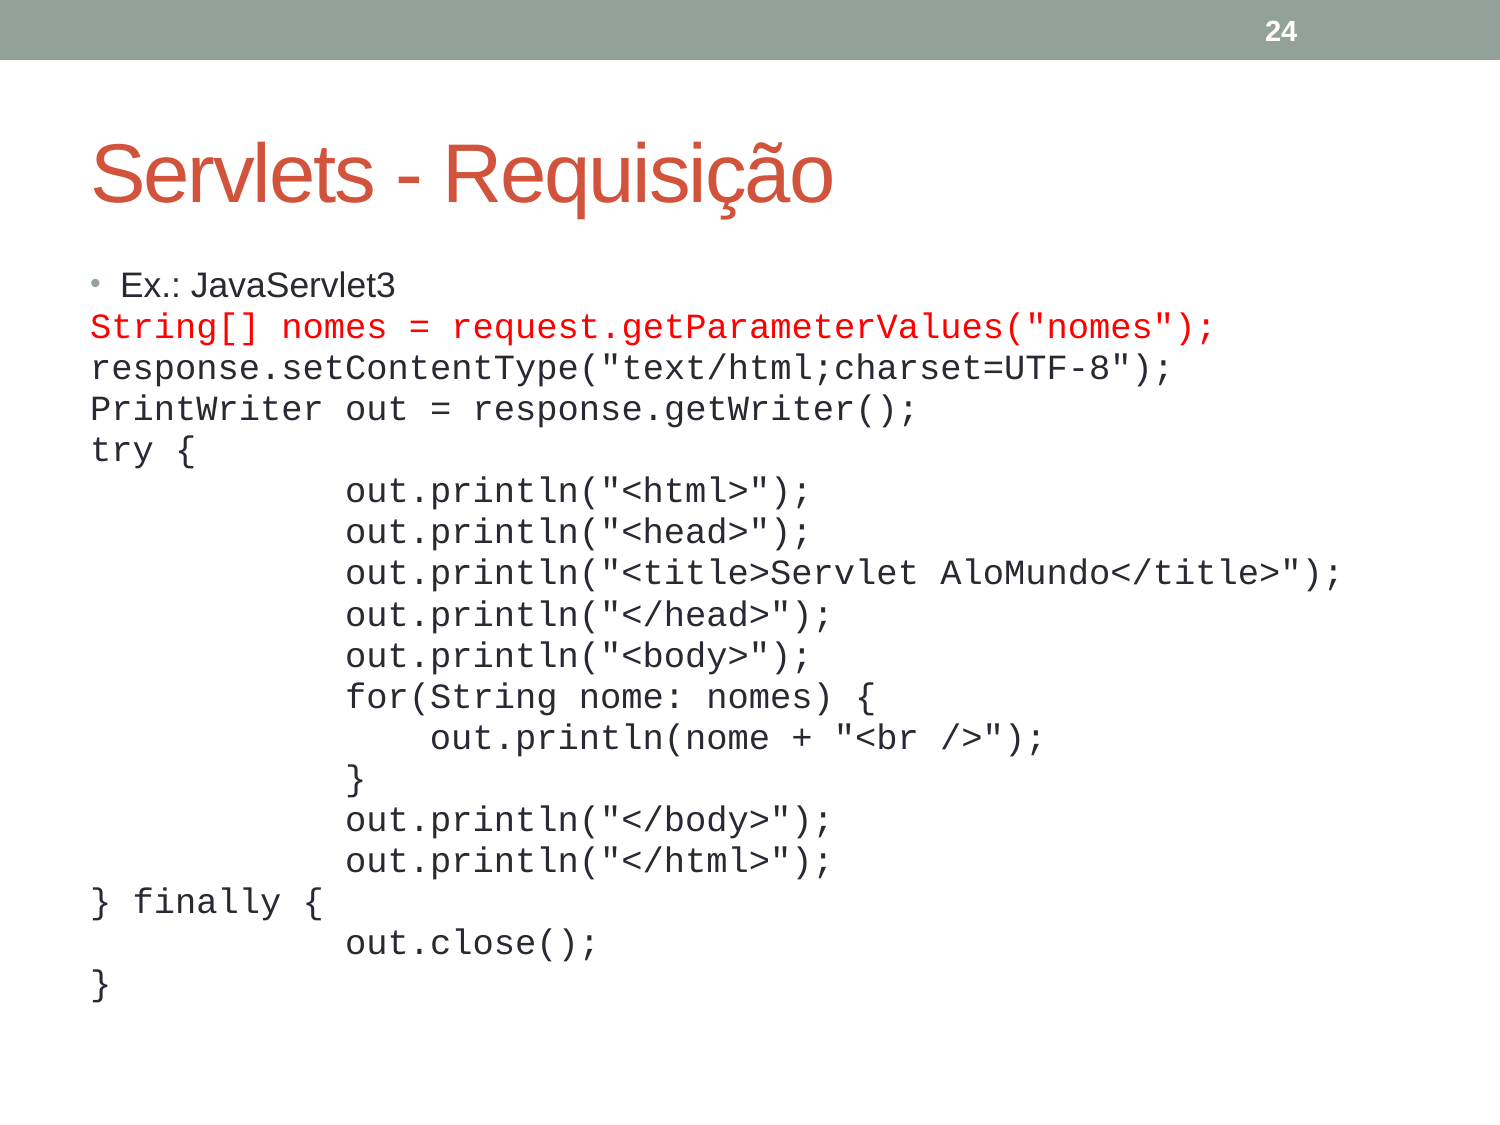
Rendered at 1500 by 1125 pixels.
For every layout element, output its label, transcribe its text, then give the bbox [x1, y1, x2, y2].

slide_number 24 [1250, 3, 1425, 57]
list Ex.: JavaServlet3 String[] nomes = request.getParameterValues("nomes"); response.setContentType("text/html;charset=UTF-8"); PrintWriter out = response.getWriter(); try { out.println("<html>"); out.println("<head>"); out.println("<title>Servlet AloMundo</title>"); out.println("</head>"); out.println("<body>"); for(String nome: nomes) { out.println(nome + "<br />"); } out.println("</body>"); out.println("</html>"); } finally { out.close(); } [74, 262, 1426, 1063]
title Servlets - Requisição [75, 87, 1425, 250]
